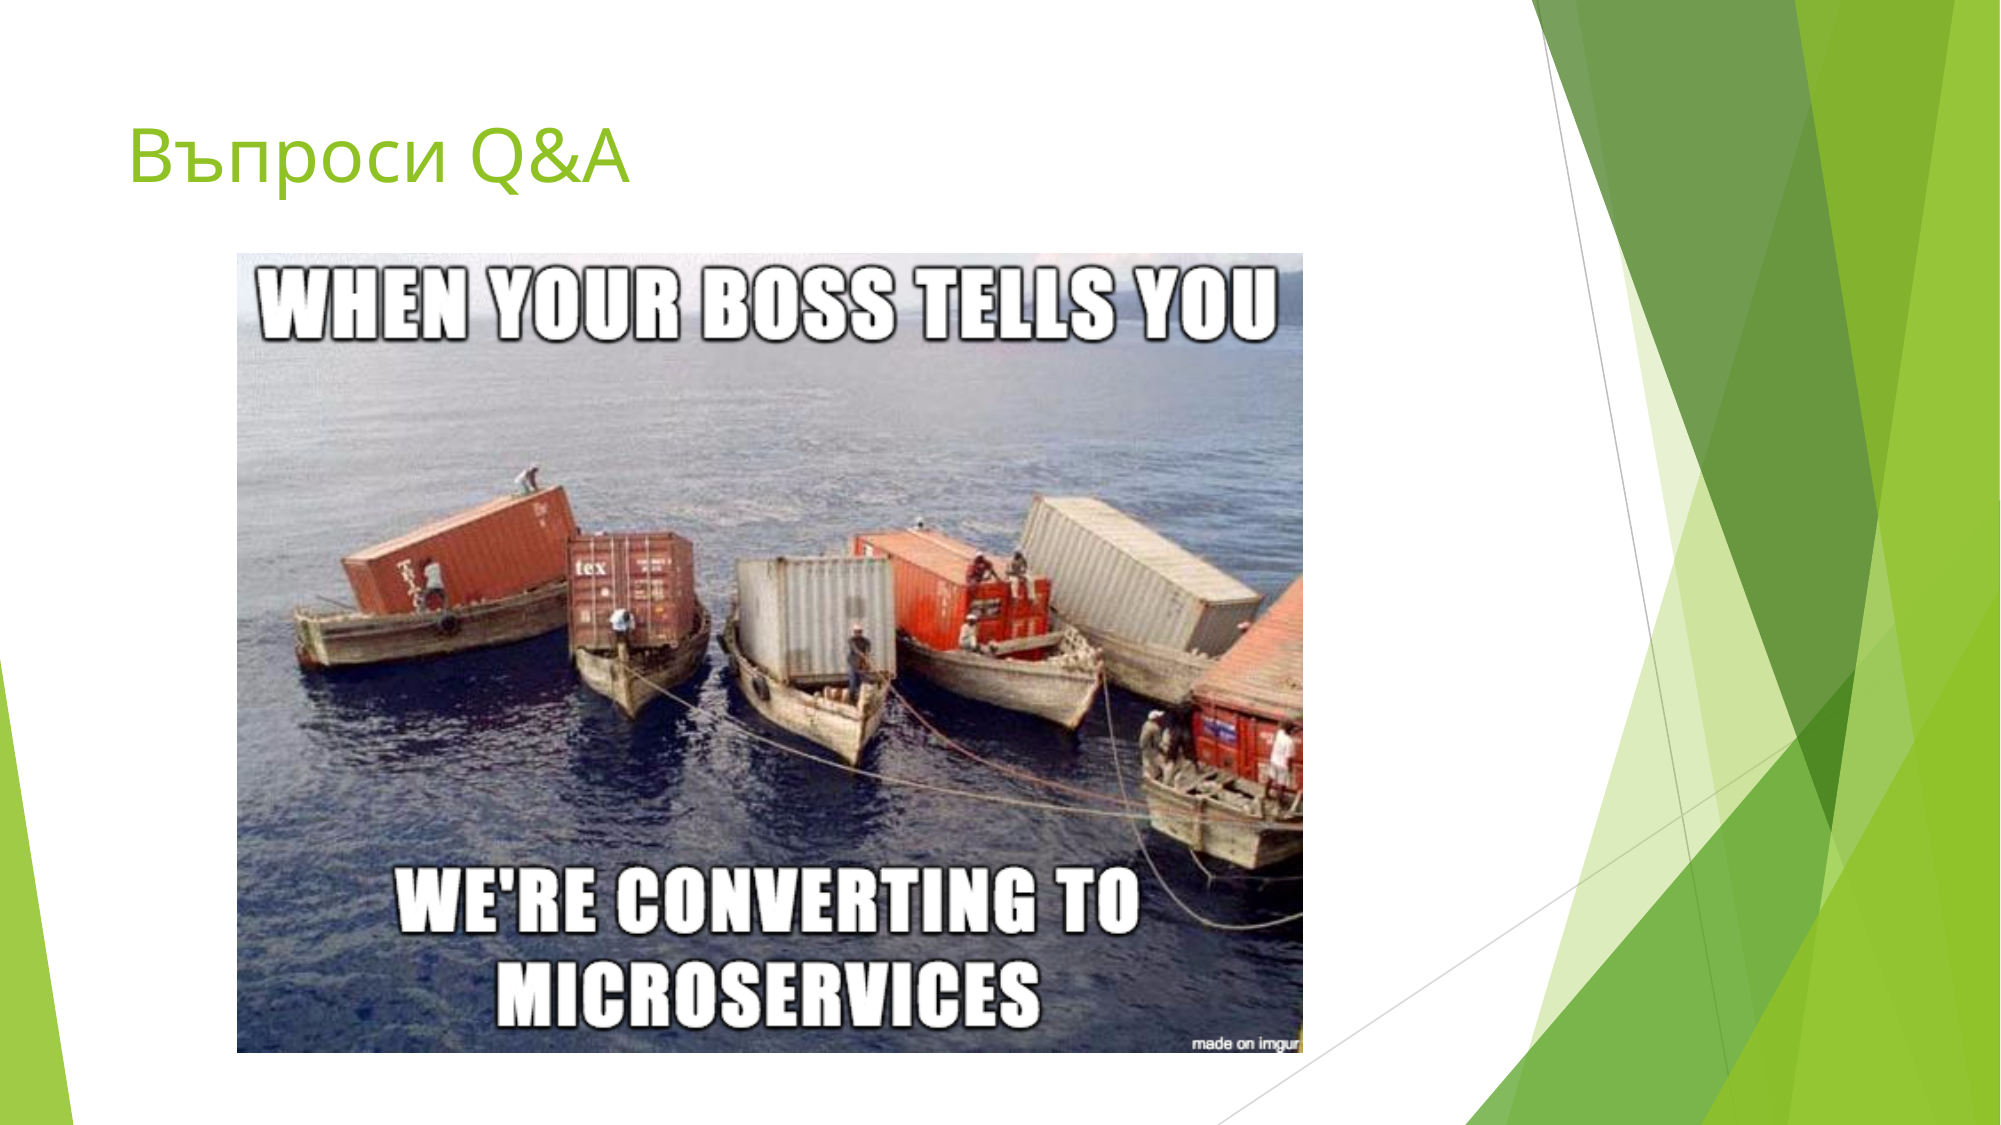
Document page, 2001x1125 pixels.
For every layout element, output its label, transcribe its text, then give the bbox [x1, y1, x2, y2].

title Въпроси Q&A [111, 99, 1522, 317]
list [237, 252, 1303, 1053]
